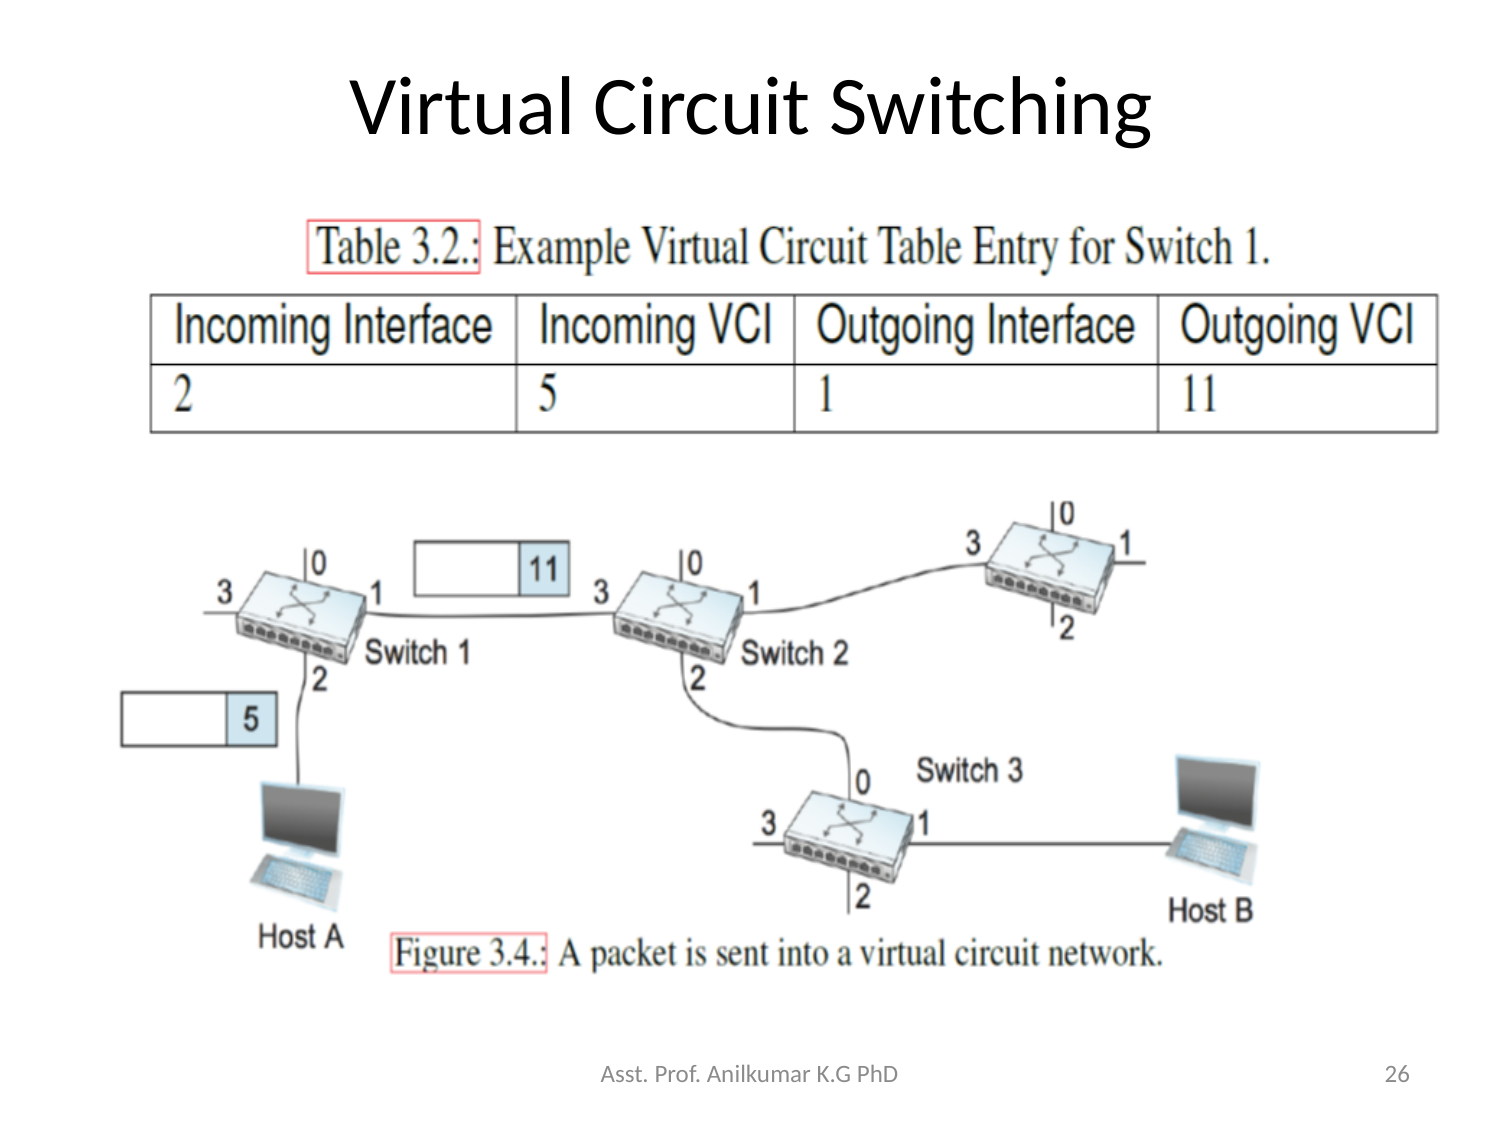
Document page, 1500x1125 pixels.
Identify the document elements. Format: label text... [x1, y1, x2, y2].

title Virtual Circuit Switching [76, 37, 1427, 165]
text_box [49, 187, 1447, 1013]
footer Asst. Prof. Anilkumar K.G PhD [512, 1042, 988, 1103]
slide_number 26 [1074, 1042, 1425, 1103]
